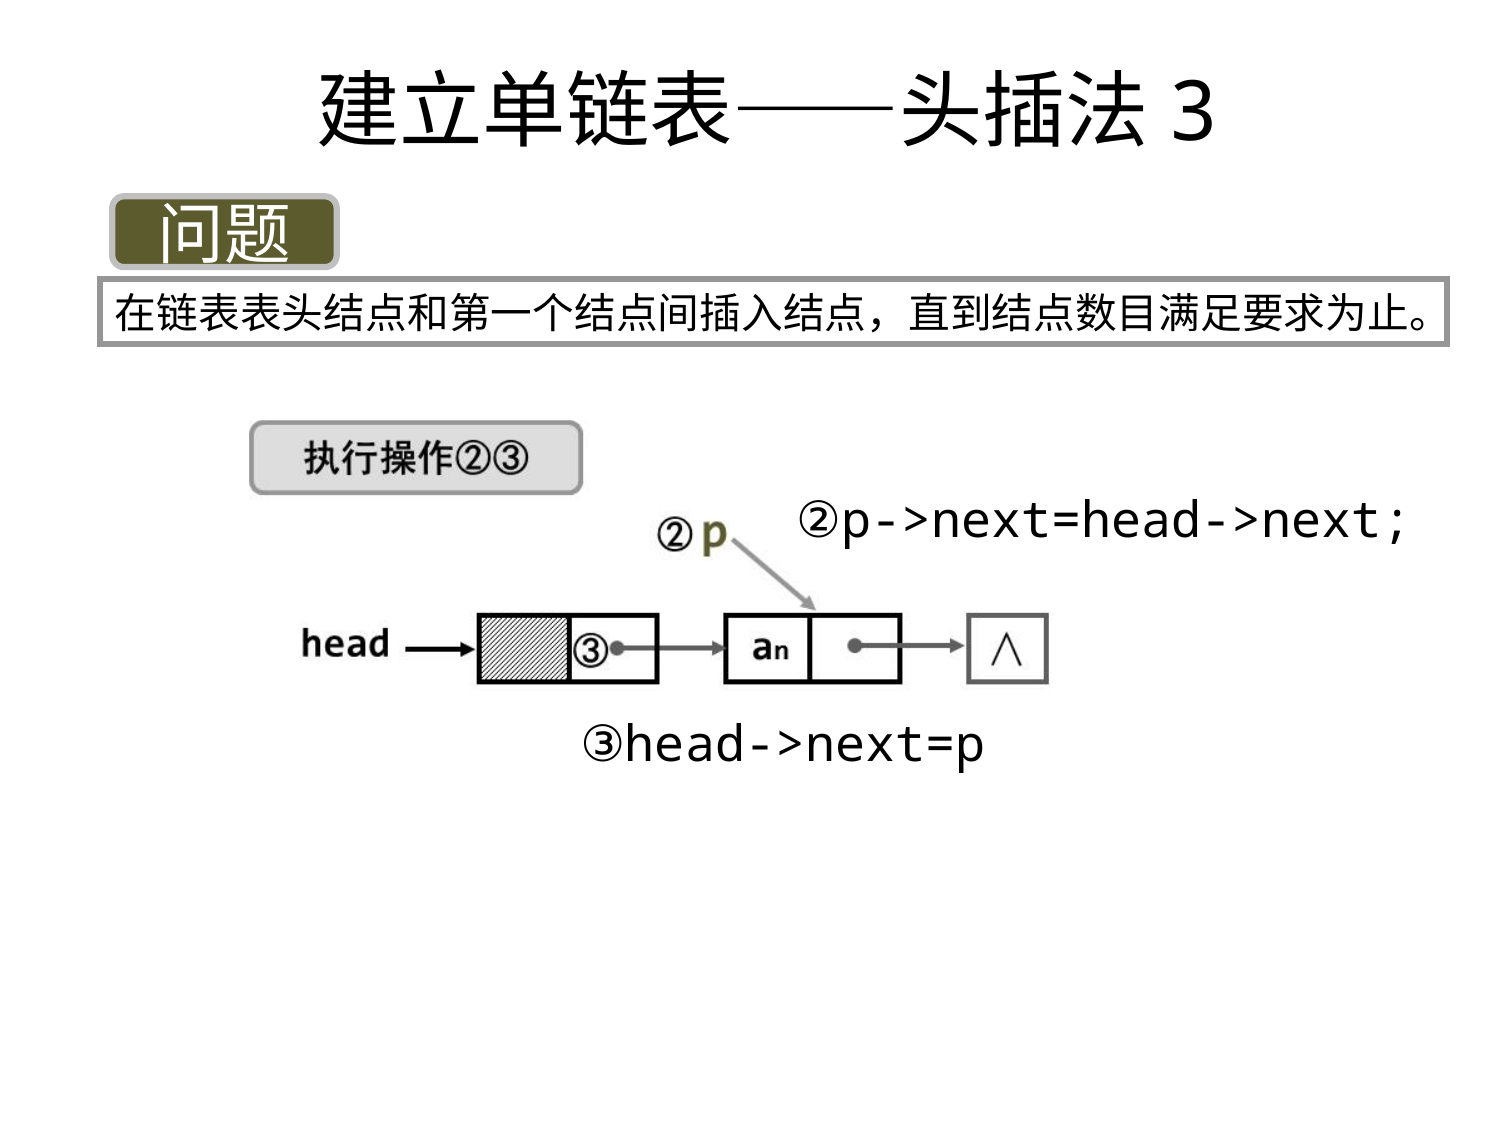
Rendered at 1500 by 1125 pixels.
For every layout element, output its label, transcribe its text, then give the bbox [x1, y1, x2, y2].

title 建立单链表——头插法3 [52, 49, 1484, 166]
text_box 在链表表头结点和第一个结点间插入结点，直到结点数目满足要求为止。 [100, 278, 1447, 345]
text_box ②p->next=head->next; [1057, 479, 1426, 555]
picture [249, 419, 1054, 697]
text_box 问题 [112, 196, 337, 268]
text_box ③head->next=p [565, 705, 1000, 779]
